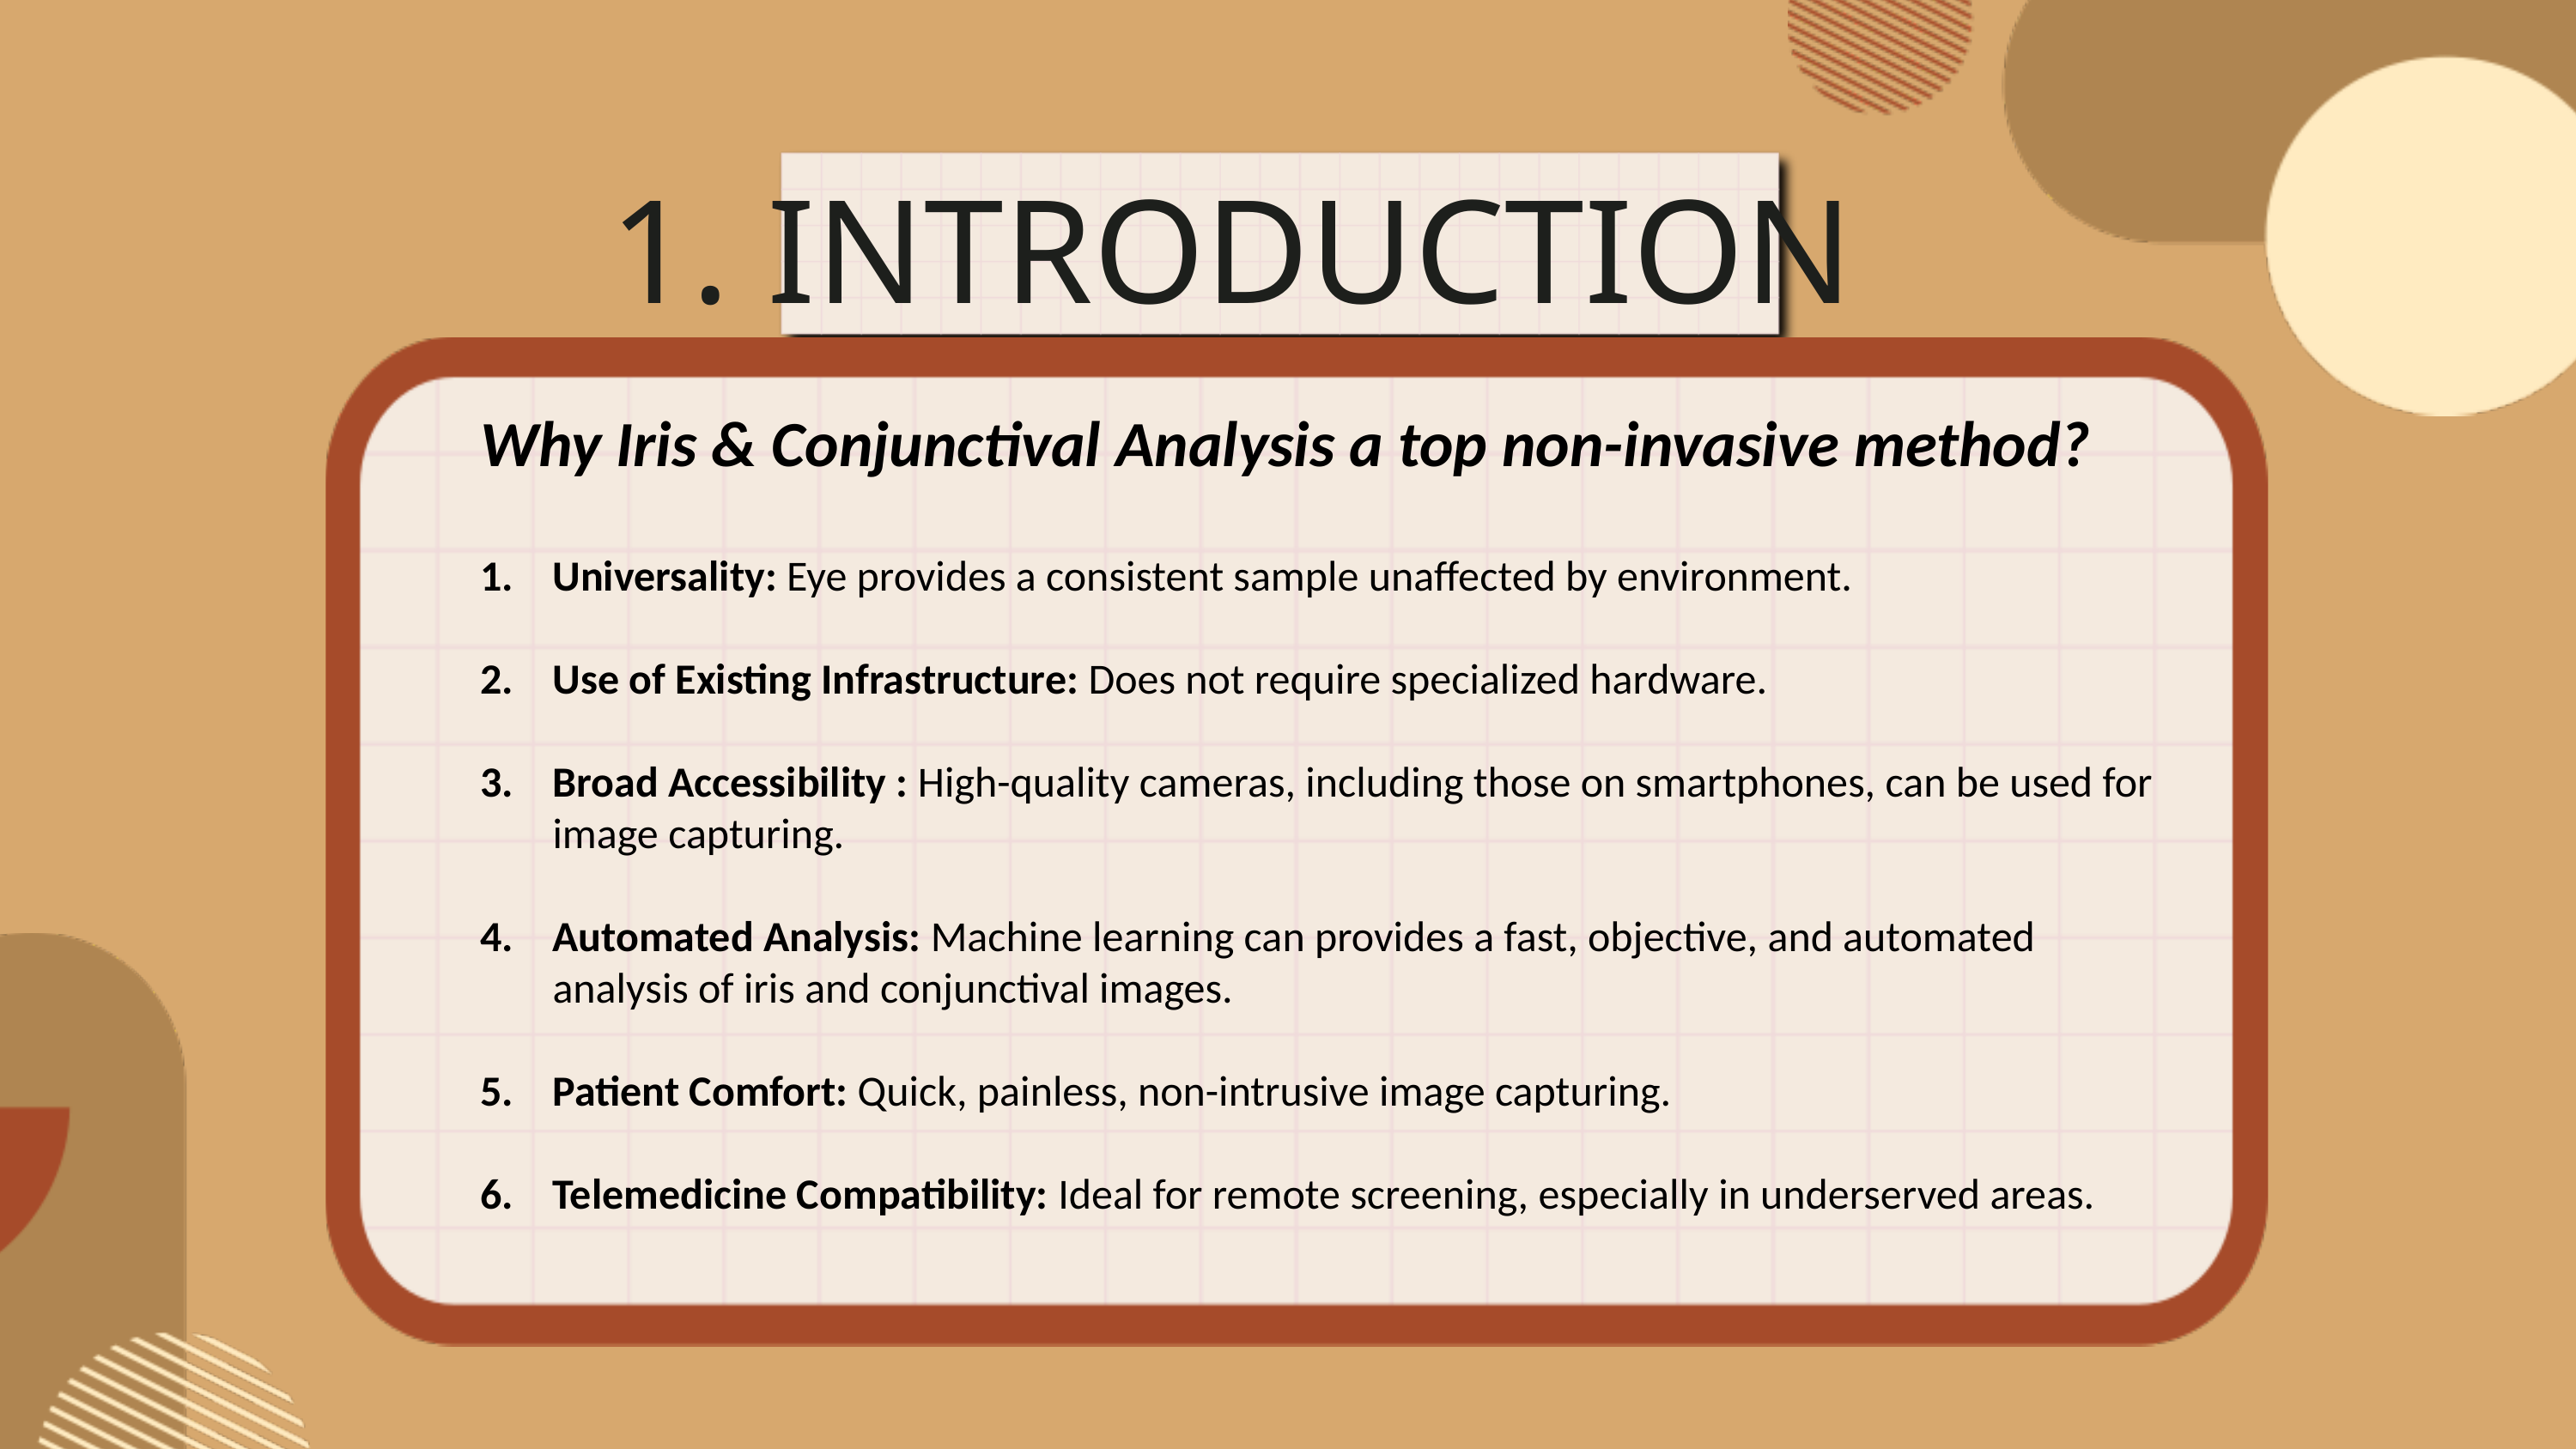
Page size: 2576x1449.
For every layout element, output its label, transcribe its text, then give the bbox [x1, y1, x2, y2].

text_box [772, 332, 1787, 337]
text_box [325, 337, 2269, 1347]
text_box 1. INTRODUCTION [549, 131, 1787, 332]
text_box Why Iris & Conjunctival Analysis a top non-invasive method? Universality: Eye provides a consistent sample unaffected by environment. Use of Existing Infrastructure: Does not require specialized hardware. Broad Accessibility : High-quality cameras, including those on smartphones, can be used for image capturing. Automated Analysis: Machine learning can provides a fast, objective, and automated analysis of iris and conjunctival images. Patient Comfort: Quick, painless, non-intrusive image capturing. Telemedicine Compatibility: Ideal for remote screening, especially in underserved areas. [480, 402, 2168, 1287]
text_box [0, 933, 312, 1449]
text_box [1787, 0, 2576, 416]
